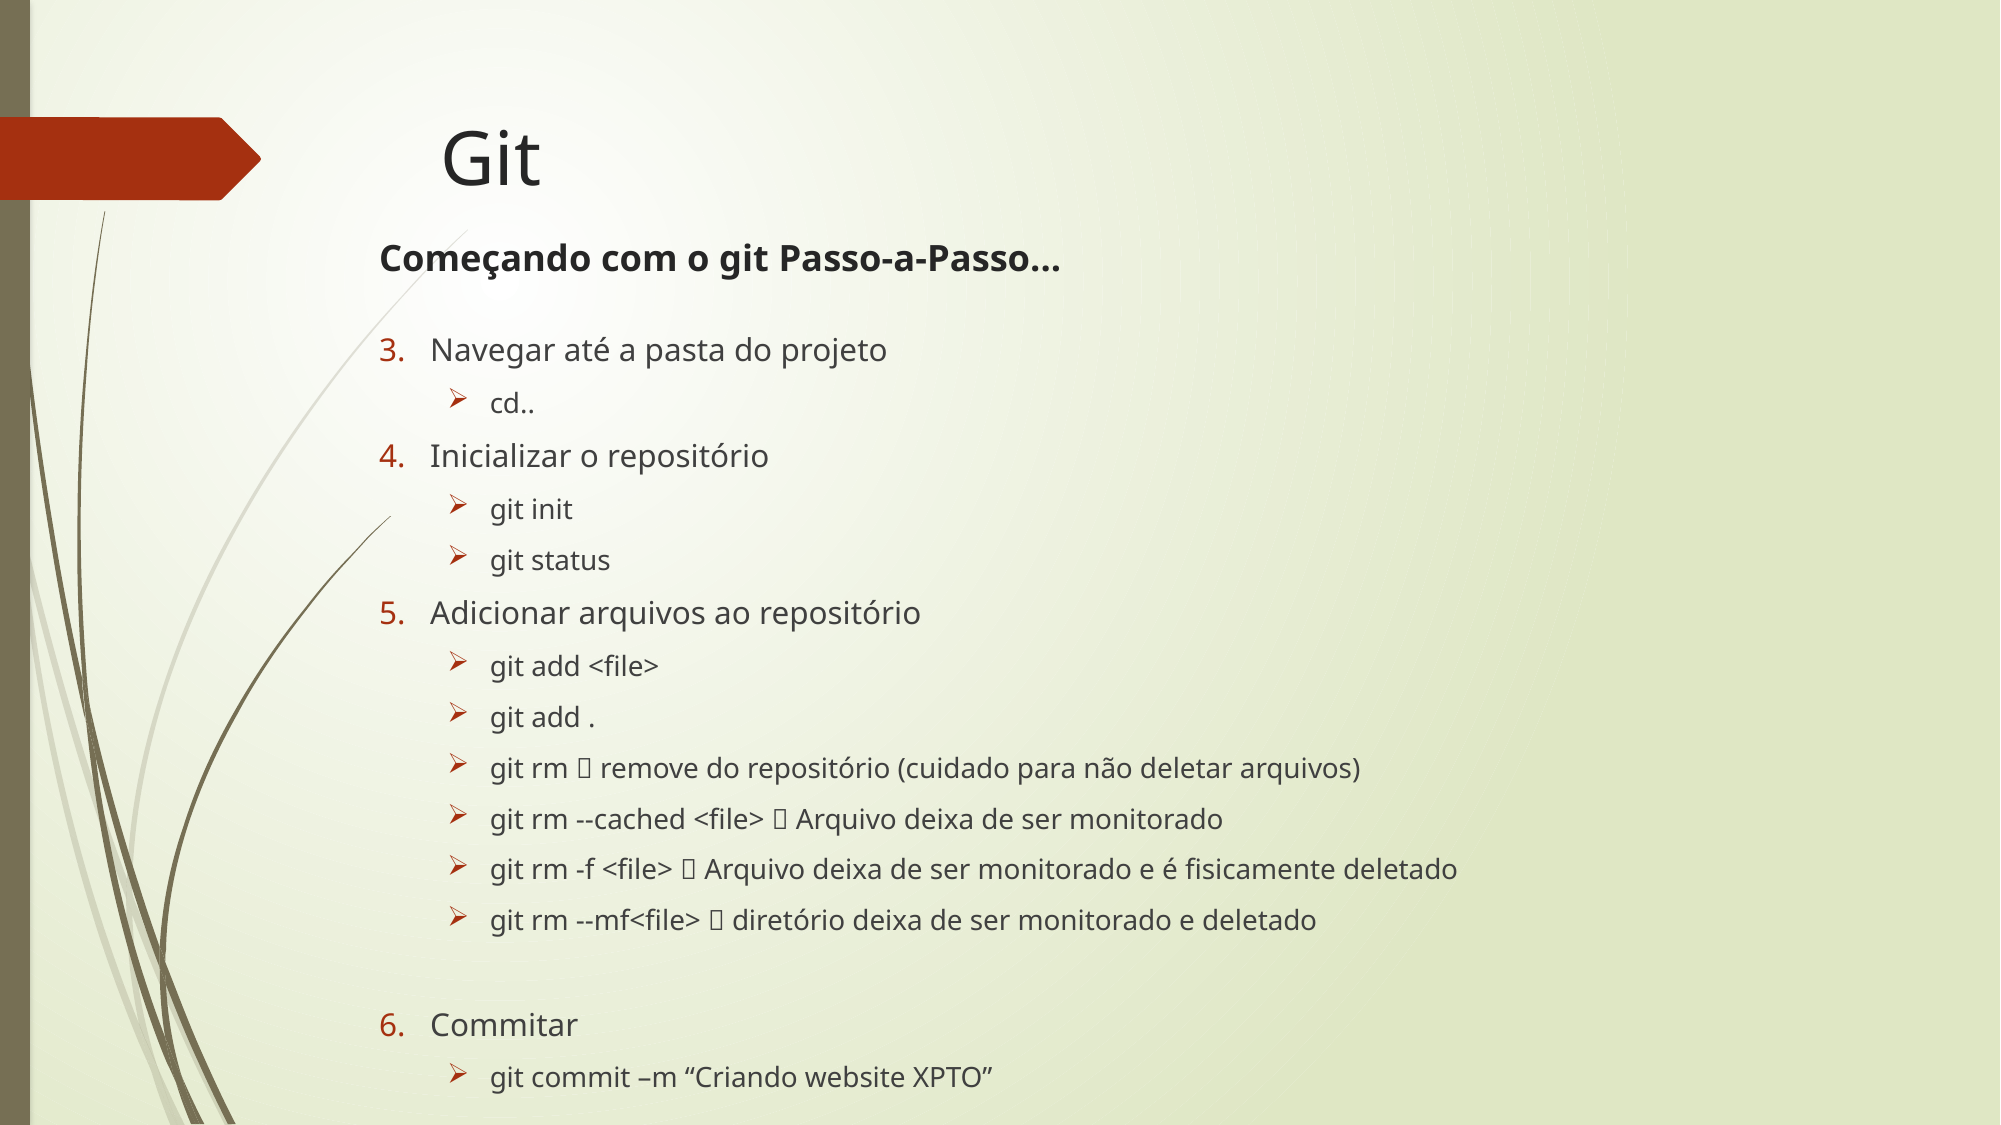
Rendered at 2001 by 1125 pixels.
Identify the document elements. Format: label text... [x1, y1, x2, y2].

text_box Começando com o git Passo-a-Passo... [364, 227, 1078, 313]
title Git [425, 102, 1888, 313]
list Navegar até a pasta do projeto cd.. Inicializar o repositório git init git status Adicionar arquivos ao repositório git add <file> git add . git rm  remove do repositório (cuidado para não deletar arquivos) git rm --cached <file>  Arquivo deixa de ser monitorado git rm -f <file>  Arquivo deixa de ser monitorado e é fisicamente deletado git rm --mf<file>  diretório deixa de ser monitorado e deletado Commitar git commit –m “Criando website XPTO” [364, 322, 1827, 1104]
